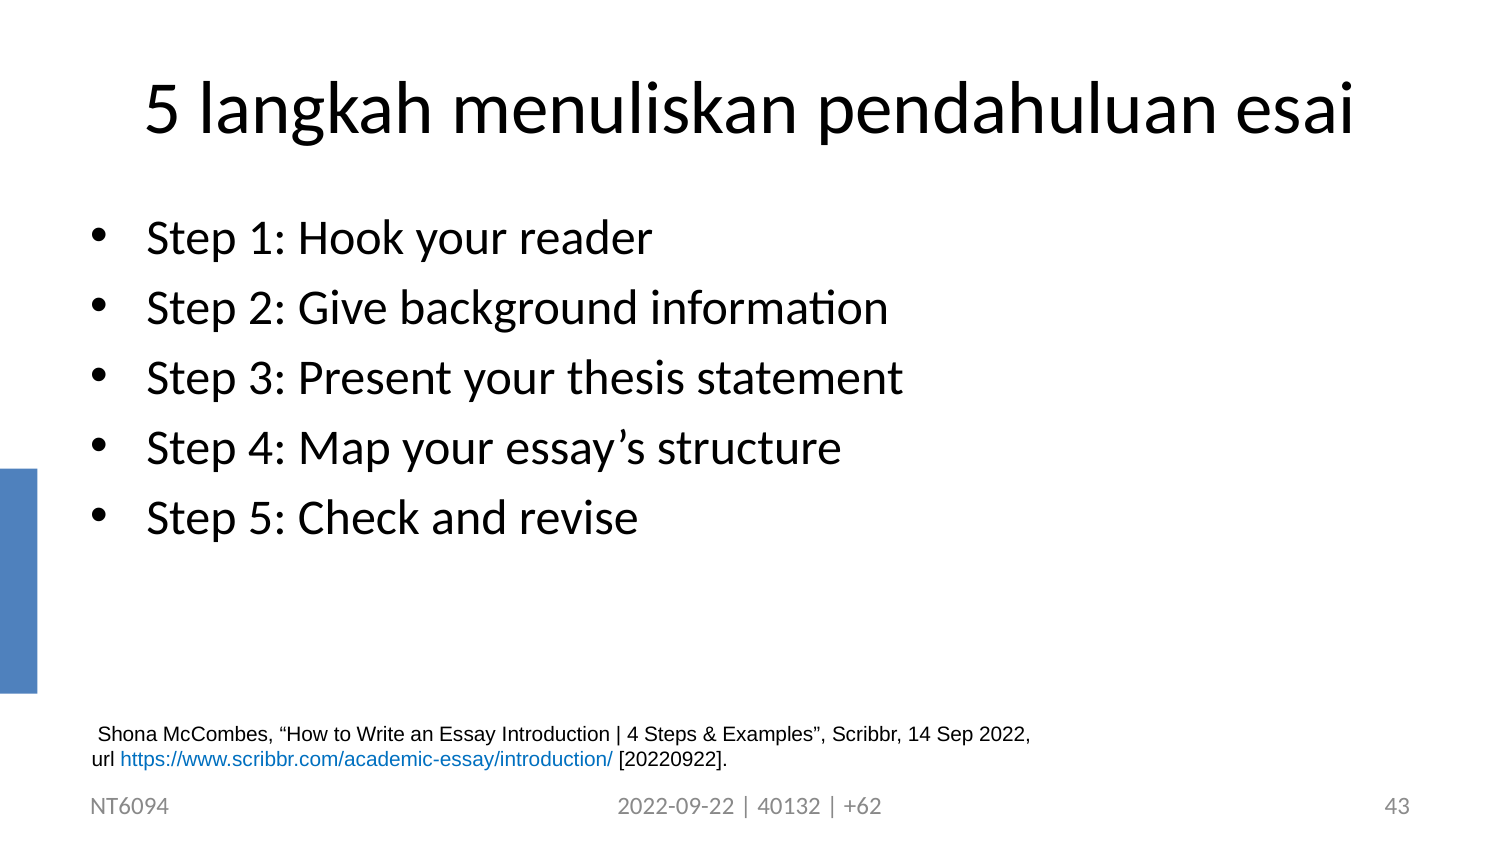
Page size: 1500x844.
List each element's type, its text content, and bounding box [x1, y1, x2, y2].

slide_number 43 [1074, 782, 1425, 827]
footer 2022-09-22 | 40132 | +62 [512, 782, 988, 827]
list Step 1: Hook your reader Step 2: Give background information Step 3: Present your thesis statement Step 4: Map your essay’s structure Step 5: Check and revise [74, 196, 1426, 754]
title 5 langkah menuliskan pendahuluan esai [74, 33, 1426, 175]
slide_number NT6094 [75, 782, 463, 827]
text_box Shona McCombes, “How to Write an Essay Introduction | 4 Steps & Examples”, Scribbr, 14 Sep 2022, url https://www.scribbr.com/academic-essay/introduction/ [20220922]. [76, 713, 1425, 778]
